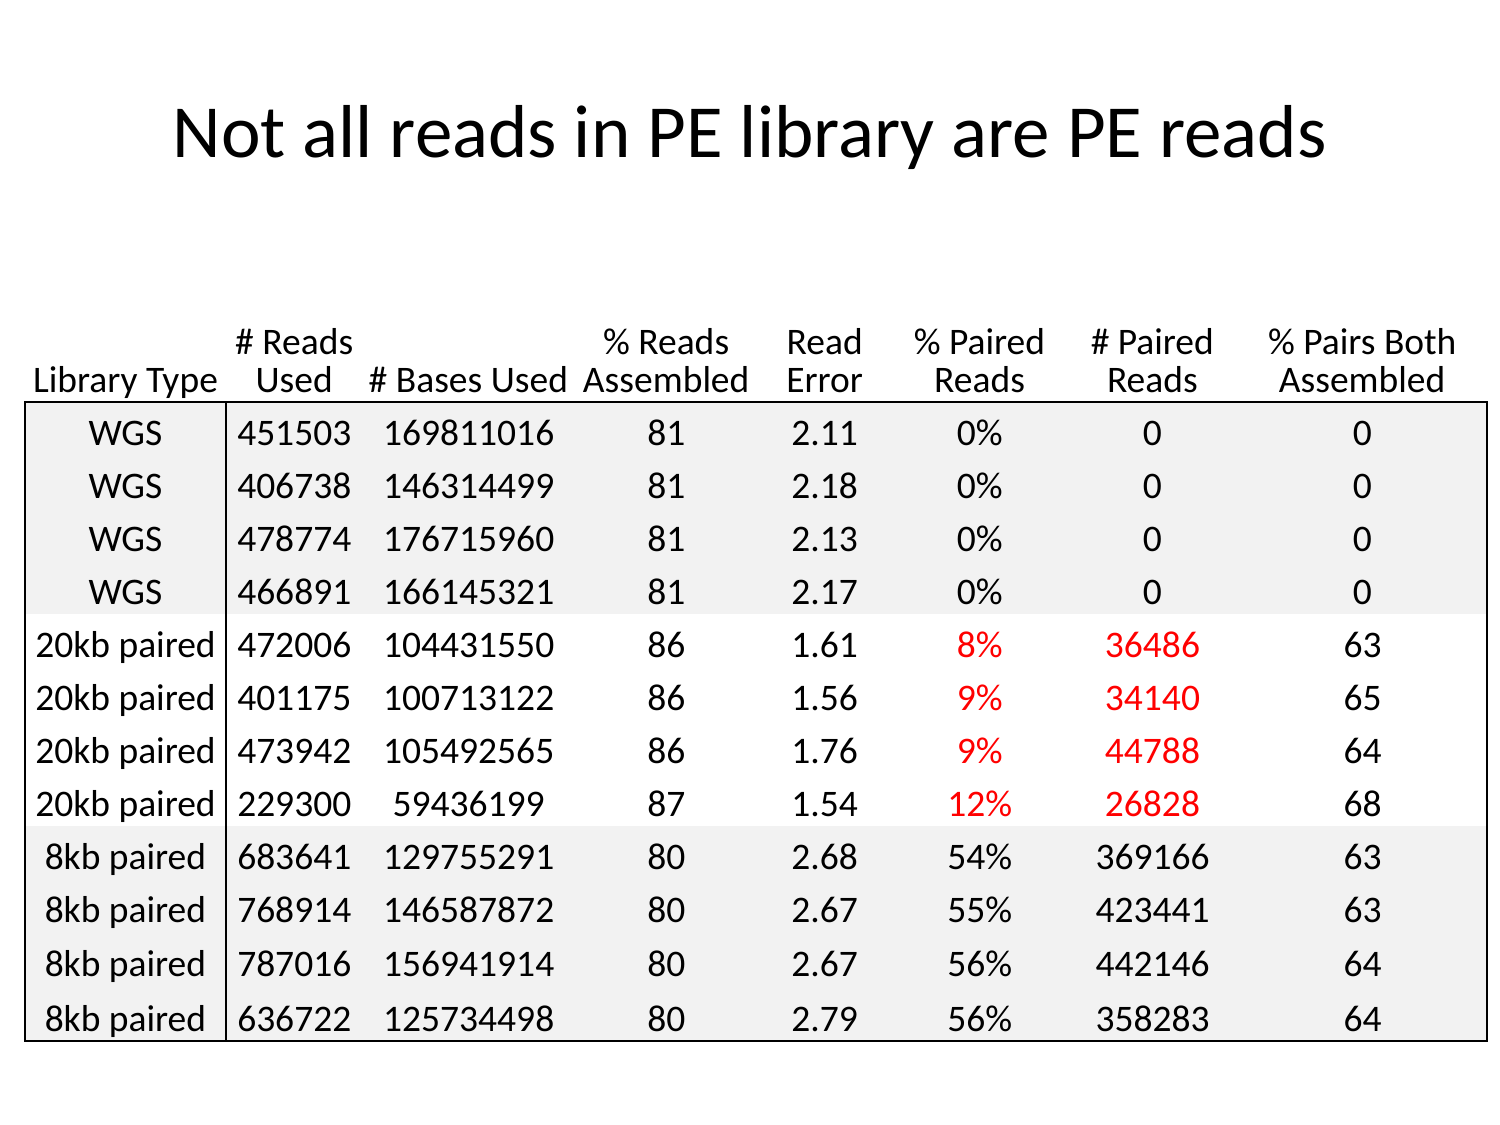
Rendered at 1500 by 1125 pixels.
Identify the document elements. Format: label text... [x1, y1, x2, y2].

table_cell 44788 [1067, 720, 1238, 773]
table_cell 472006 [227, 614, 362, 667]
table_cell 176715960 [362, 508, 575, 561]
table_cell 20kb paired [26, 720, 225, 773]
table_header Library Type [25, 275, 226, 401]
table_cell 20kb paired [26, 773, 225, 826]
table_cell 2.18 [758, 455, 892, 508]
table_cell 1.76 [758, 720, 892, 773]
table_cell 478774 [227, 508, 362, 561]
table_cell 466891 [227, 561, 362, 614]
table_header # Bases Used [362, 275, 575, 401]
table_cell 169811016 [362, 403, 575, 455]
table_cell 64 [1238, 932, 1486, 985]
table_cell 63 [1238, 614, 1486, 667]
table_cell 81 [575, 403, 758, 455]
table_cell 56% [892, 932, 1067, 985]
table_cell 64 [1238, 985, 1486, 1040]
table_cell 2.67 [758, 879, 892, 932]
table_cell 81 [575, 561, 758, 614]
table_cell 0% [892, 561, 1067, 614]
table_cell 636722 [227, 985, 362, 1040]
table_cell 358283 [1067, 985, 1238, 1040]
table_cell 81 [575, 455, 758, 508]
table_cell 0% [892, 508, 1067, 561]
table_cell 63 [1238, 879, 1486, 932]
table_cell 86 [575, 720, 758, 773]
table_cell WGS [26, 561, 225, 614]
table_cell 80 [575, 879, 758, 932]
table_cell 2.68 [758, 826, 892, 879]
table_cell 0% [892, 455, 1067, 508]
table_cell 36486 [1067, 614, 1238, 667]
table_cell 146587872 [362, 879, 575, 932]
table_header % Paired Reads [892, 275, 1067, 401]
table_cell 34140 [1067, 667, 1238, 720]
table_cell 683641 [227, 826, 362, 879]
table_cell 8% [892, 614, 1067, 667]
table_cell 1.61 [758, 614, 892, 667]
table_cell 65 [1238, 667, 1486, 720]
table_cell 68 [1238, 773, 1486, 826]
table_cell 104431550 [362, 614, 575, 667]
table_cell 473942 [227, 720, 362, 773]
table_cell 423441 [1067, 879, 1238, 932]
table_cell 54% [892, 826, 1067, 879]
table_cell 0 [1067, 561, 1238, 614]
table_cell 156941914 [362, 932, 575, 985]
table_cell 1.56 [758, 667, 892, 720]
table_cell 80 [575, 826, 758, 879]
table_header % Pairs Both Assembled [1238, 275, 1487, 401]
table_cell 2.17 [758, 561, 892, 614]
table_cell 55% [892, 879, 1067, 932]
table_header % Reads Assembled [575, 275, 758, 401]
table_cell WGS [26, 403, 225, 455]
table_cell 0 [1238, 455, 1486, 508]
table_cell 129755291 [362, 826, 575, 879]
table_header Read Error [758, 275, 892, 401]
table_cell 100713122 [362, 667, 575, 720]
table_cell 0 [1238, 508, 1486, 561]
table_cell 369166 [1067, 826, 1238, 879]
table_cell 442146 [1067, 932, 1238, 985]
table_cell 2.79 [758, 985, 892, 1040]
table_cell 12% [892, 773, 1067, 826]
table_cell 0 [1067, 508, 1238, 561]
table_cell 9% [892, 720, 1067, 773]
table_header # Paired Reads [1067, 275, 1238, 401]
table_cell 406738 [227, 455, 362, 508]
table_cell 8kb paired [26, 985, 225, 1040]
table_cell 59436199 [362, 773, 575, 826]
table_cell 80 [575, 985, 758, 1040]
table_cell 229300 [227, 773, 362, 826]
table_cell 1.54 [758, 773, 892, 826]
table_cell 0% [892, 403, 1067, 455]
table_cell 8kb paired [26, 879, 225, 932]
table_cell WGS [26, 508, 225, 561]
table_cell 166145321 [362, 561, 575, 614]
table_cell 0 [1067, 403, 1238, 455]
title Not all reads in PE library are PE reads [74, 44, 1426, 233]
table_cell 87 [575, 773, 758, 826]
table_cell 2.13 [758, 508, 892, 561]
table_cell 768914 [227, 879, 362, 932]
table_cell 105492565 [362, 720, 575, 773]
table_cell 125734498 [362, 985, 575, 1040]
table_cell 26828 [1067, 773, 1238, 826]
table_cell 2.11 [758, 403, 892, 455]
table_cell 86 [575, 614, 758, 667]
table_cell 86 [575, 667, 758, 720]
table_cell 63 [1238, 826, 1486, 879]
table_cell 9% [892, 667, 1067, 720]
table_cell 0 [1238, 403, 1486, 455]
table_cell 80 [575, 932, 758, 985]
table_cell 401175 [227, 667, 362, 720]
table_cell 2.67 [758, 932, 892, 985]
table_cell 0 [1238, 561, 1486, 614]
table_header # Reads Used [226, 275, 362, 401]
table_cell 146314499 [362, 455, 575, 508]
table_cell 64 [1238, 720, 1486, 773]
table_cell 0 [1067, 455, 1238, 508]
table_cell WGS [26, 455, 225, 508]
table_cell 81 [575, 508, 758, 561]
table_cell 20kb paired [26, 614, 225, 667]
table_cell 56% [892, 985, 1067, 1040]
table_cell 787016 [227, 932, 362, 985]
table_cell 8kb paired [26, 932, 225, 985]
table_cell 8kb paired [26, 826, 225, 879]
table_cell 20kb paired [26, 667, 225, 720]
table_cell 451503 [227, 403, 362, 455]
